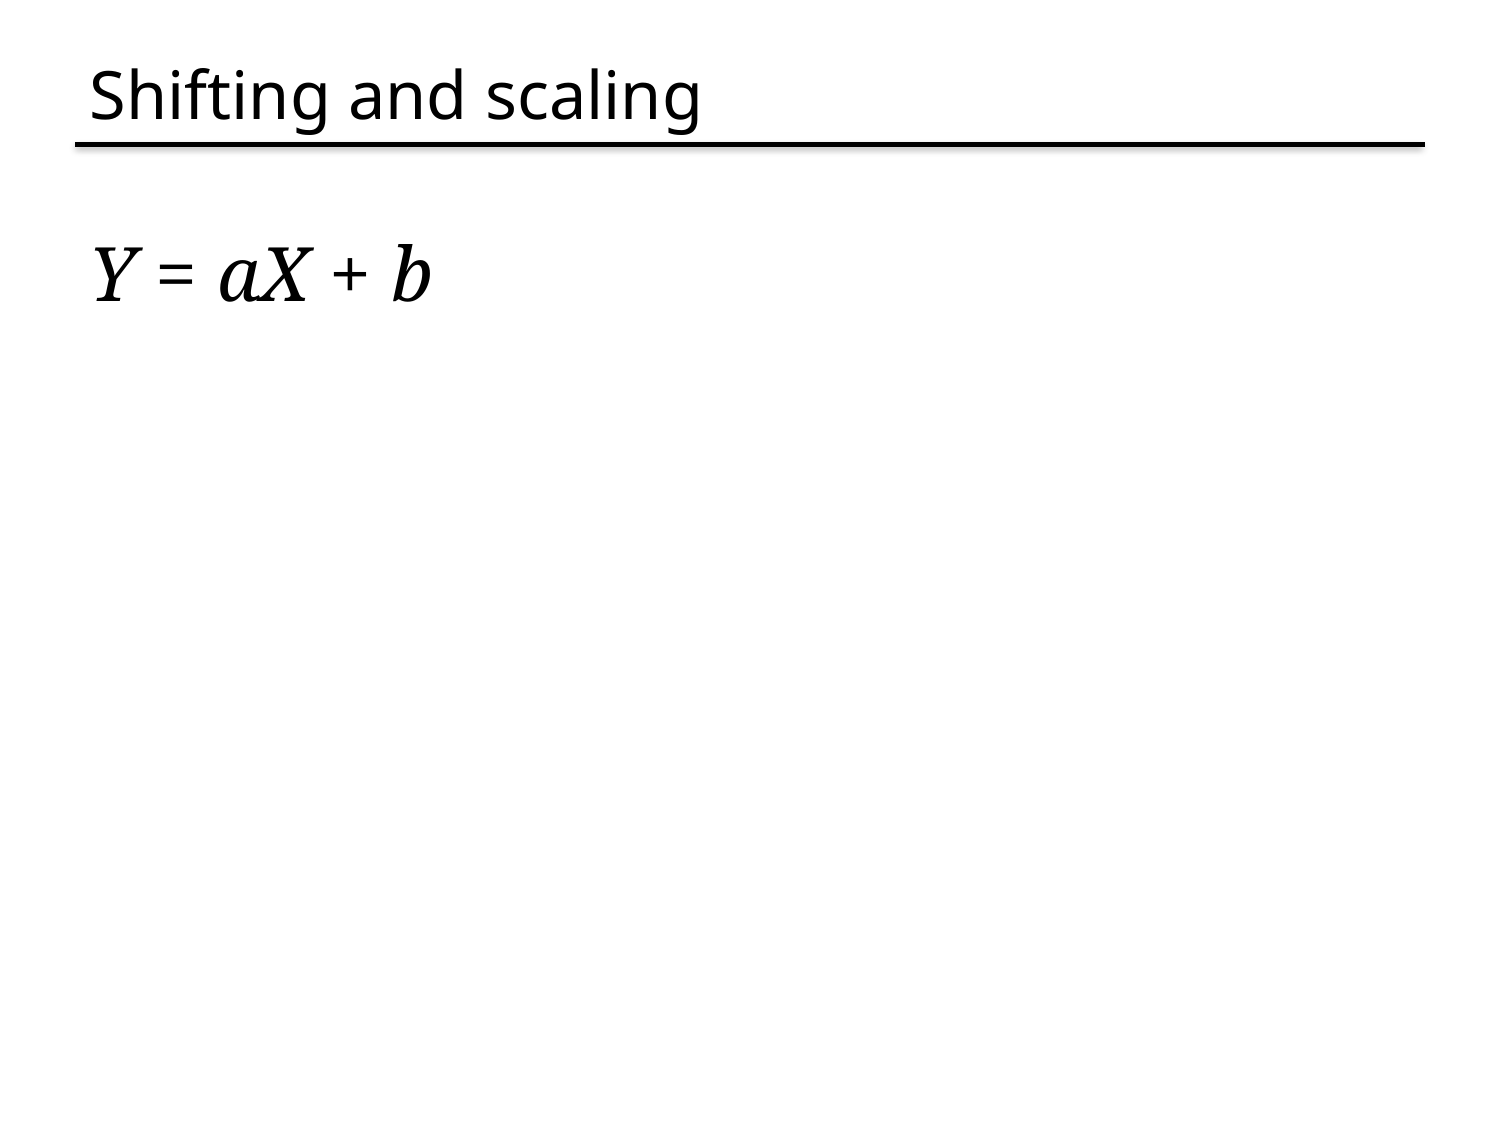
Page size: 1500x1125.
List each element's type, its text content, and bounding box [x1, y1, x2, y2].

text_box Y = aX + b [74, 218, 449, 324]
title Shifting and scaling [75, 45, 1425, 145]
